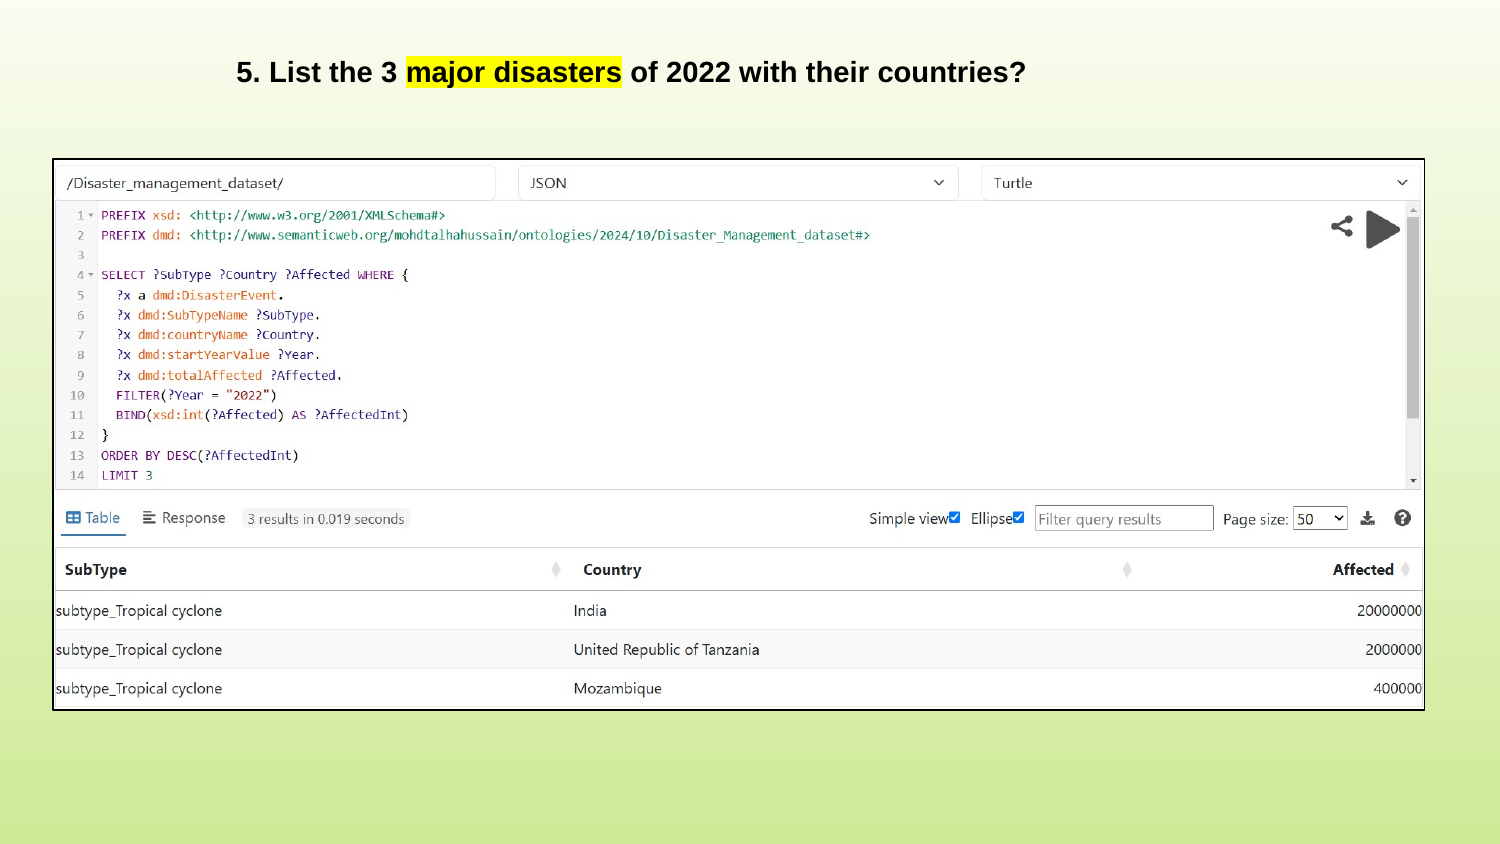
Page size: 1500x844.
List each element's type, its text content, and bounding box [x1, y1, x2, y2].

text_box 5. List the 3 major disasters of 2022 with their countries? [146, 32, 1383, 145]
picture [53, 159, 1425, 710]
